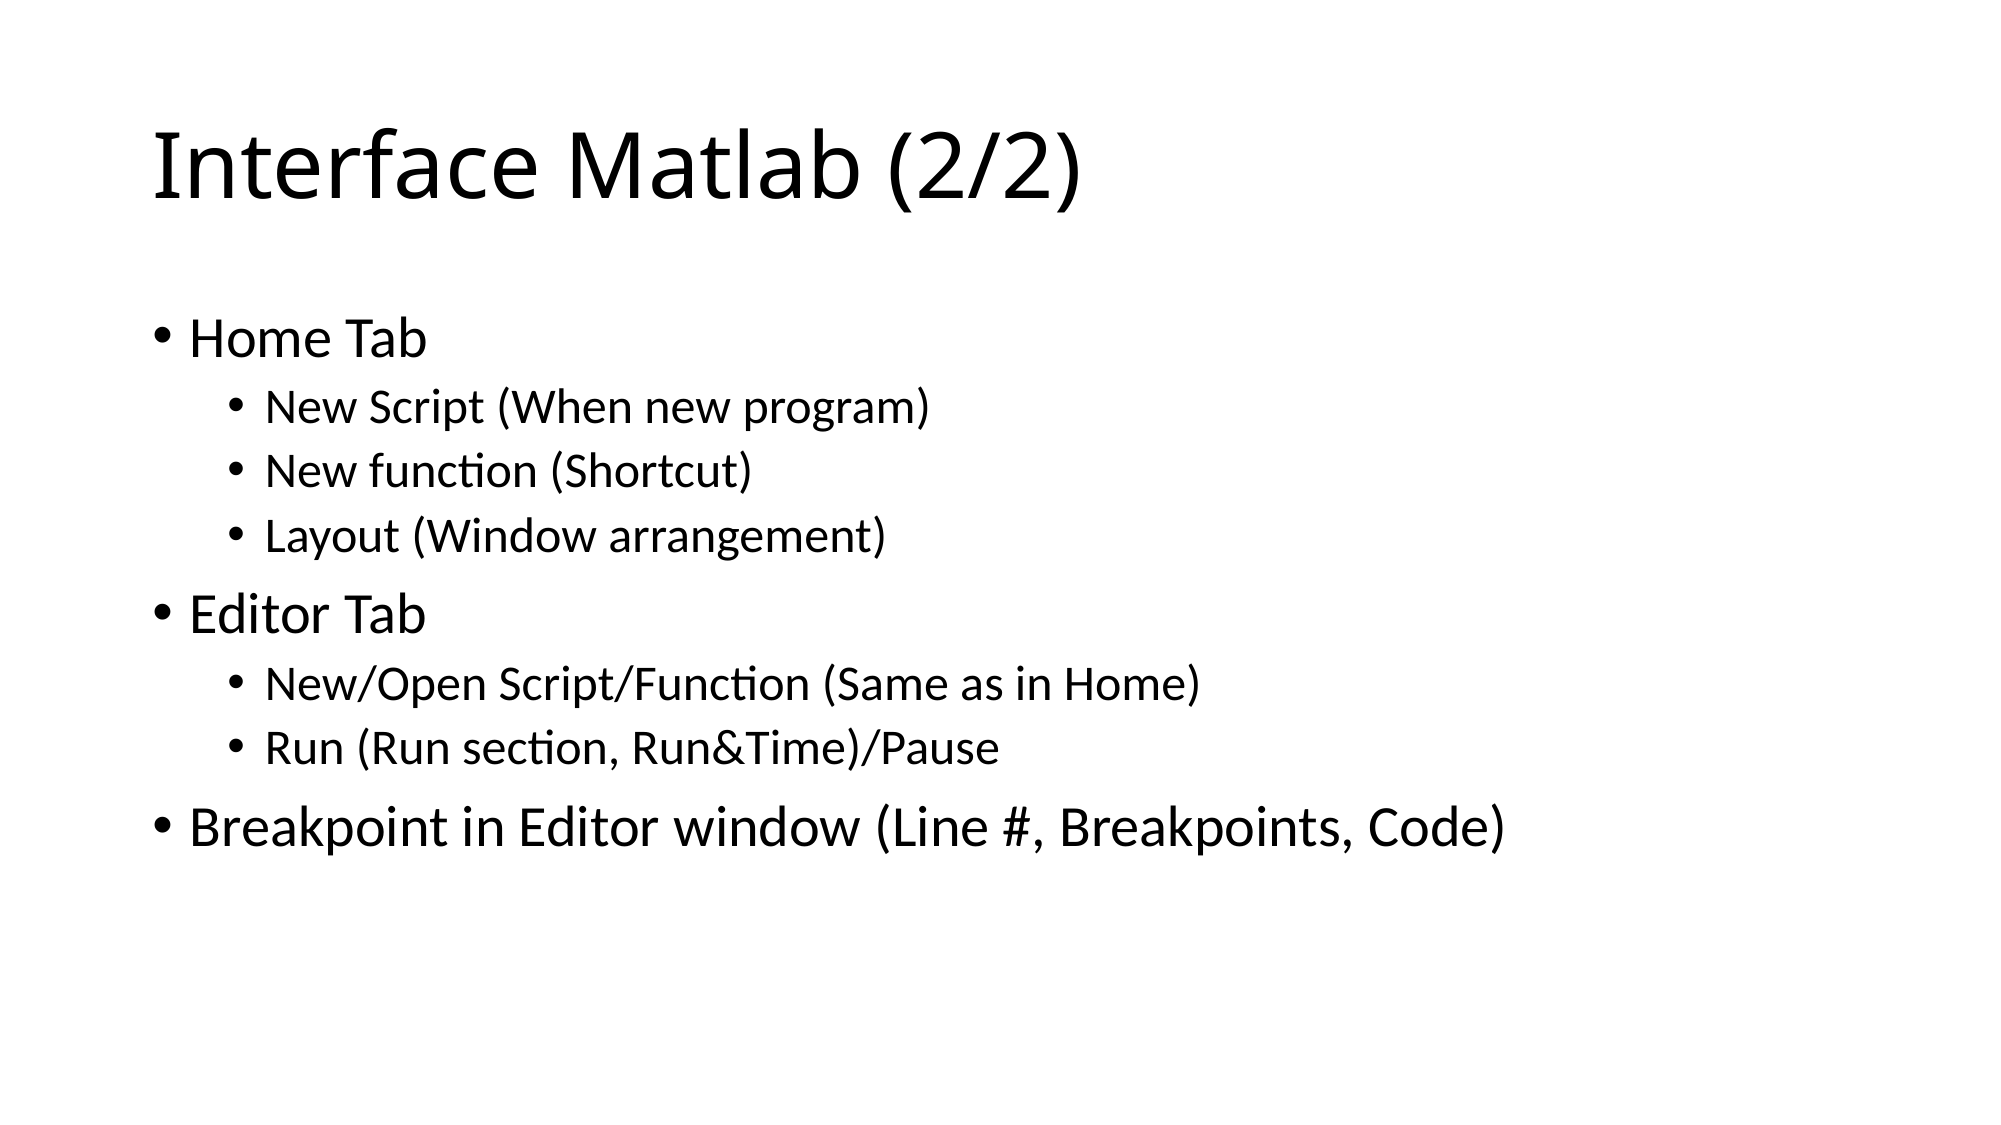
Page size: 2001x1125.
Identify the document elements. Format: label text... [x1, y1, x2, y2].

list Home Tab New Script (When new program) New function (Shortcut) Layout (Window arrangement) Editor Tab New/Open Script/Function (Same as in Home) Run (Run section, Run&Time)/Pause Breakpoint in Editor window (Line #, Breakpoints, Code) [137, 299, 1863, 1014]
title Interface Matlab (2/2) [137, 59, 1863, 278]
